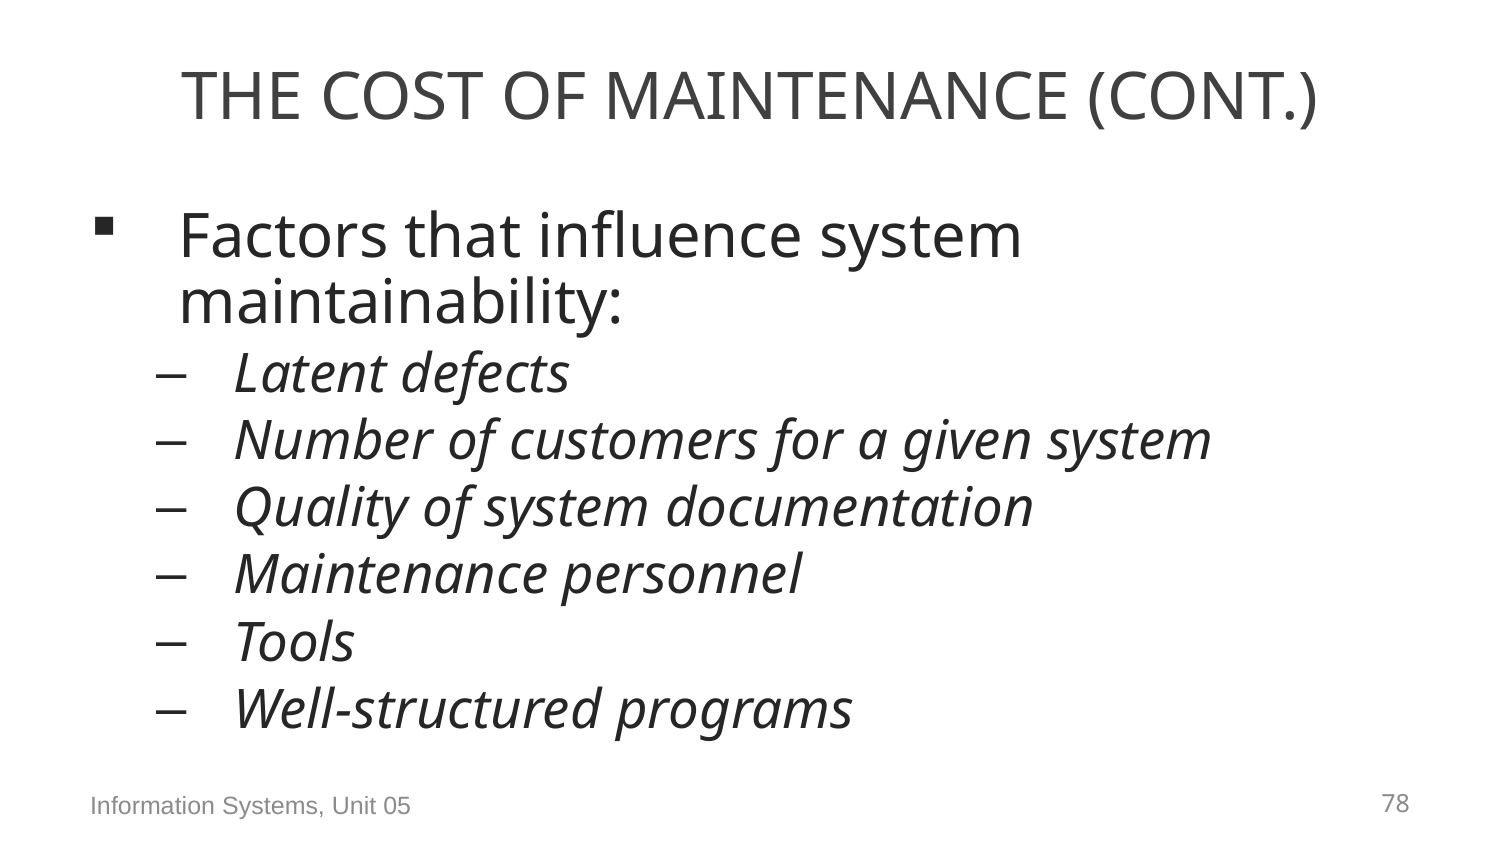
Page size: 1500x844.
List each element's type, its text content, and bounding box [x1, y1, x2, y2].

slide_number 77 [1074, 782, 1425, 827]
slide_number Information Systems, Unit 05 [75, 782, 513, 827]
title The Cost of Maintenance (Cont.) [75, 23, 1425, 164]
list Factors that influence system maintainability: Latent defects Number of customers for a given system Quality of system documentation Maintenance personnel Tools Well-structured programs [75, 196, 1425, 754]
